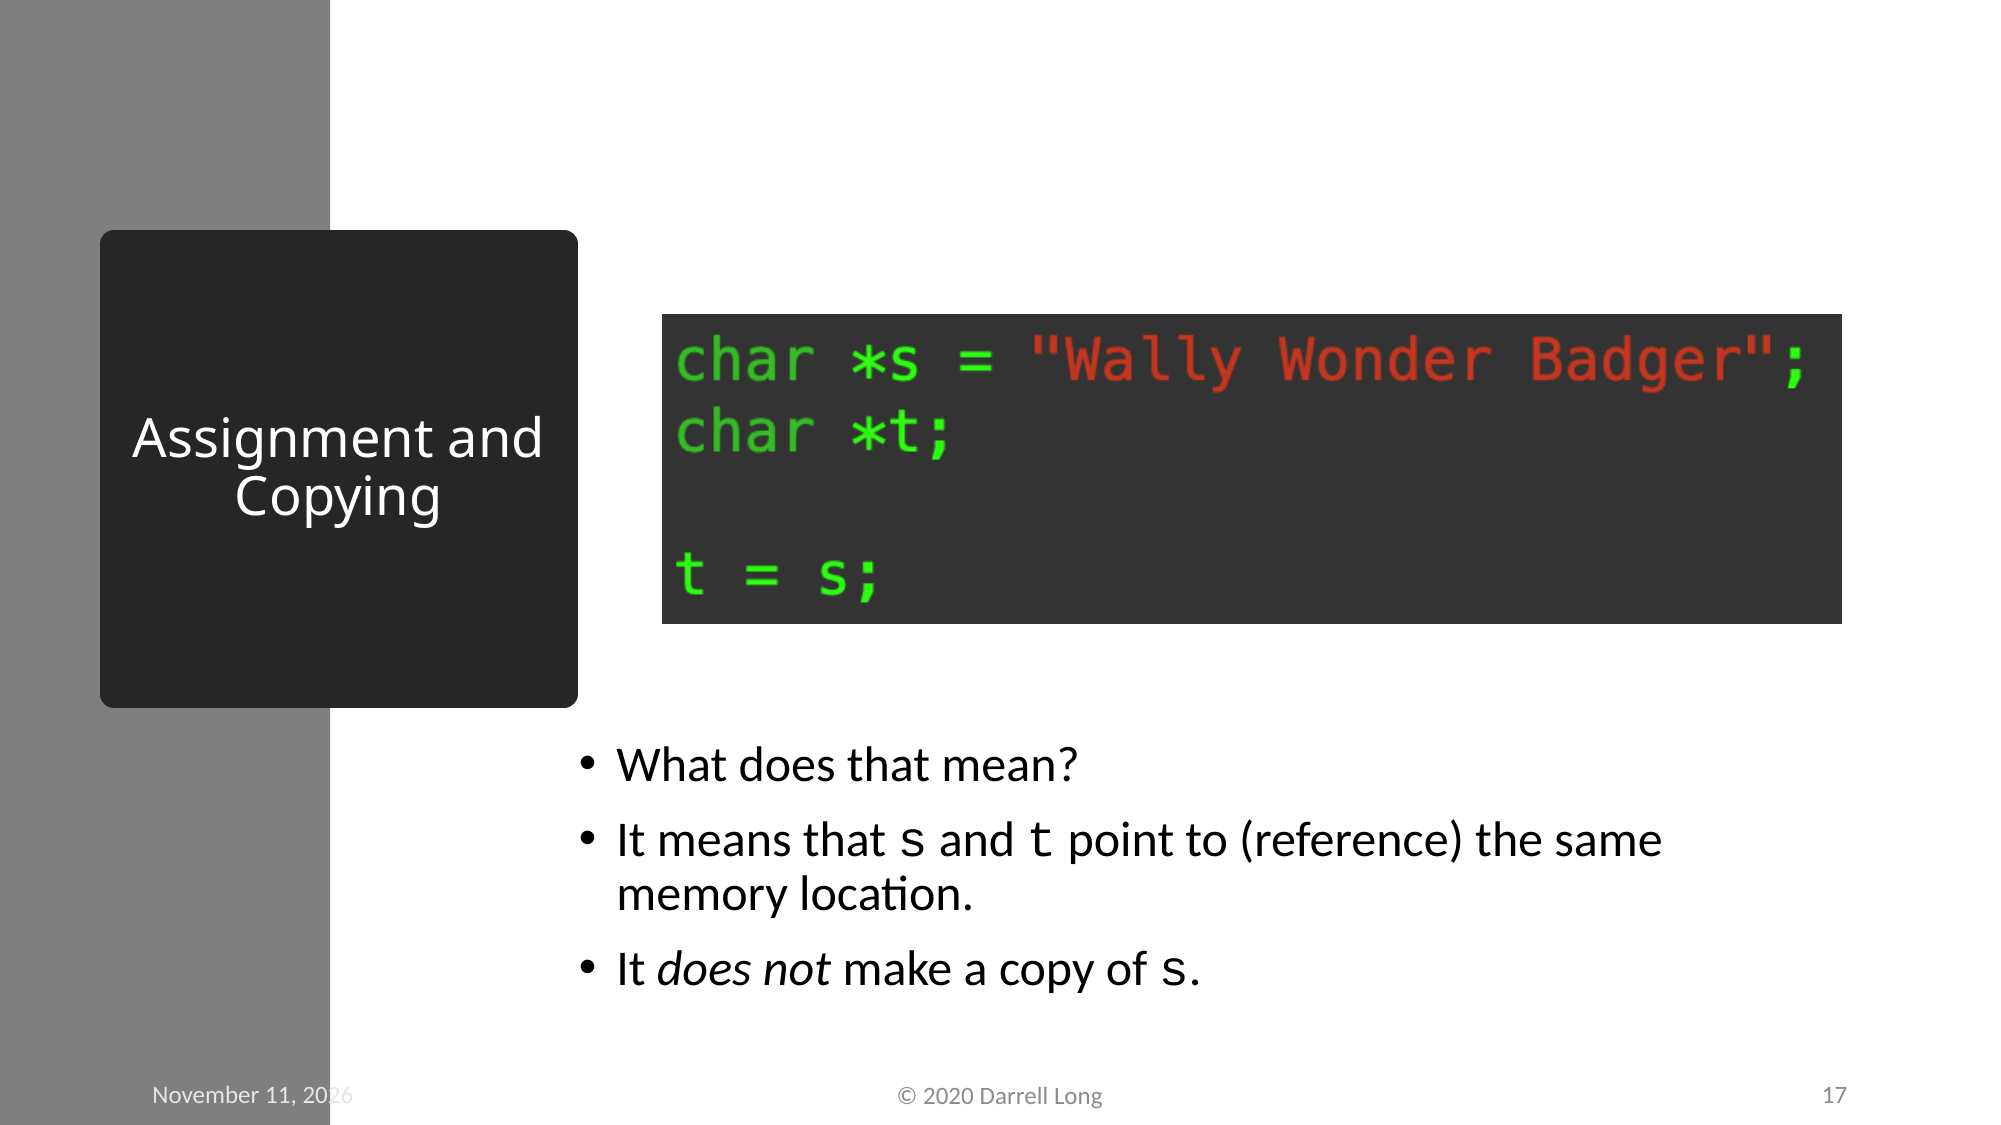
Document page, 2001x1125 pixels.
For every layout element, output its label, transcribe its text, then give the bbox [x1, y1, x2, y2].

slide_number 17 [1412, 1063, 1863, 1124]
title Assignment and Copying [113, 243, 564, 694]
text_box [0, 0, 331, 1125]
footer © 2020 Darrell Long [655, 1065, 1345, 1125]
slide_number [137, 1063, 588, 1124]
list What does that mean? It means that s and t point to (reference) the same memory location. It does not make a copy of s. [563, 730, 1842, 1014]
picture [662, 314, 1842, 624]
